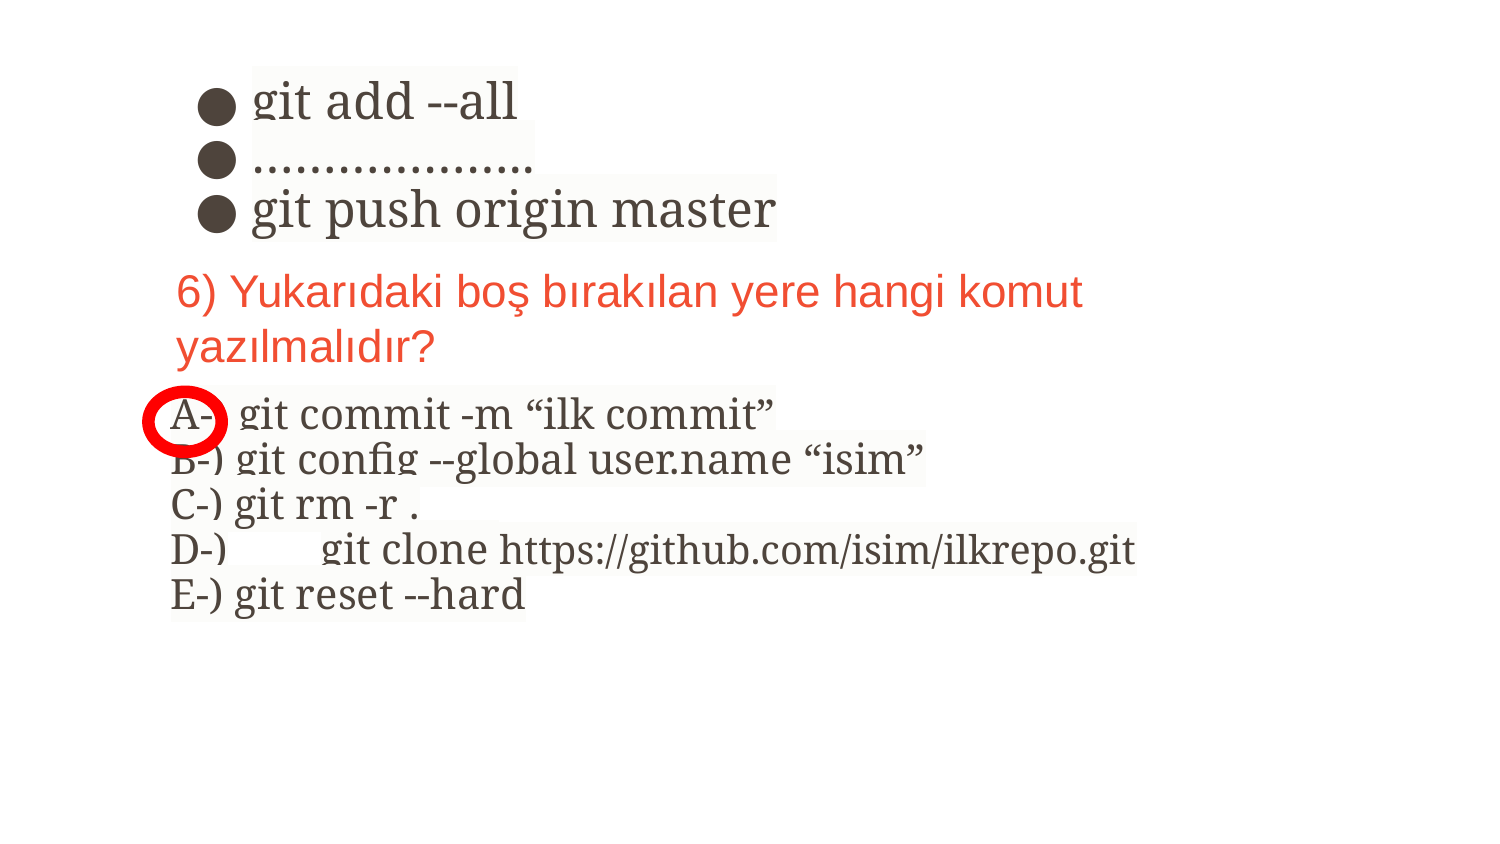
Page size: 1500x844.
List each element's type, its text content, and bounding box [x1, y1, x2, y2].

list A-) git commit -m “ilk commit” B-) git config --global user.name “isim” C-) git rm -r . D-) git clone https://github.com/isim/ilkrepo.git E-) git reset --hard [155, 378, 1339, 702]
text_box [148, 391, 222, 452]
list git add --all ……………….. git push origin master [161, 61, 1339, 285]
text_box 6) Yukarıdaki boş bırakılan yere hangi komut yazılmalıdır? [161, 285, 1213, 378]
